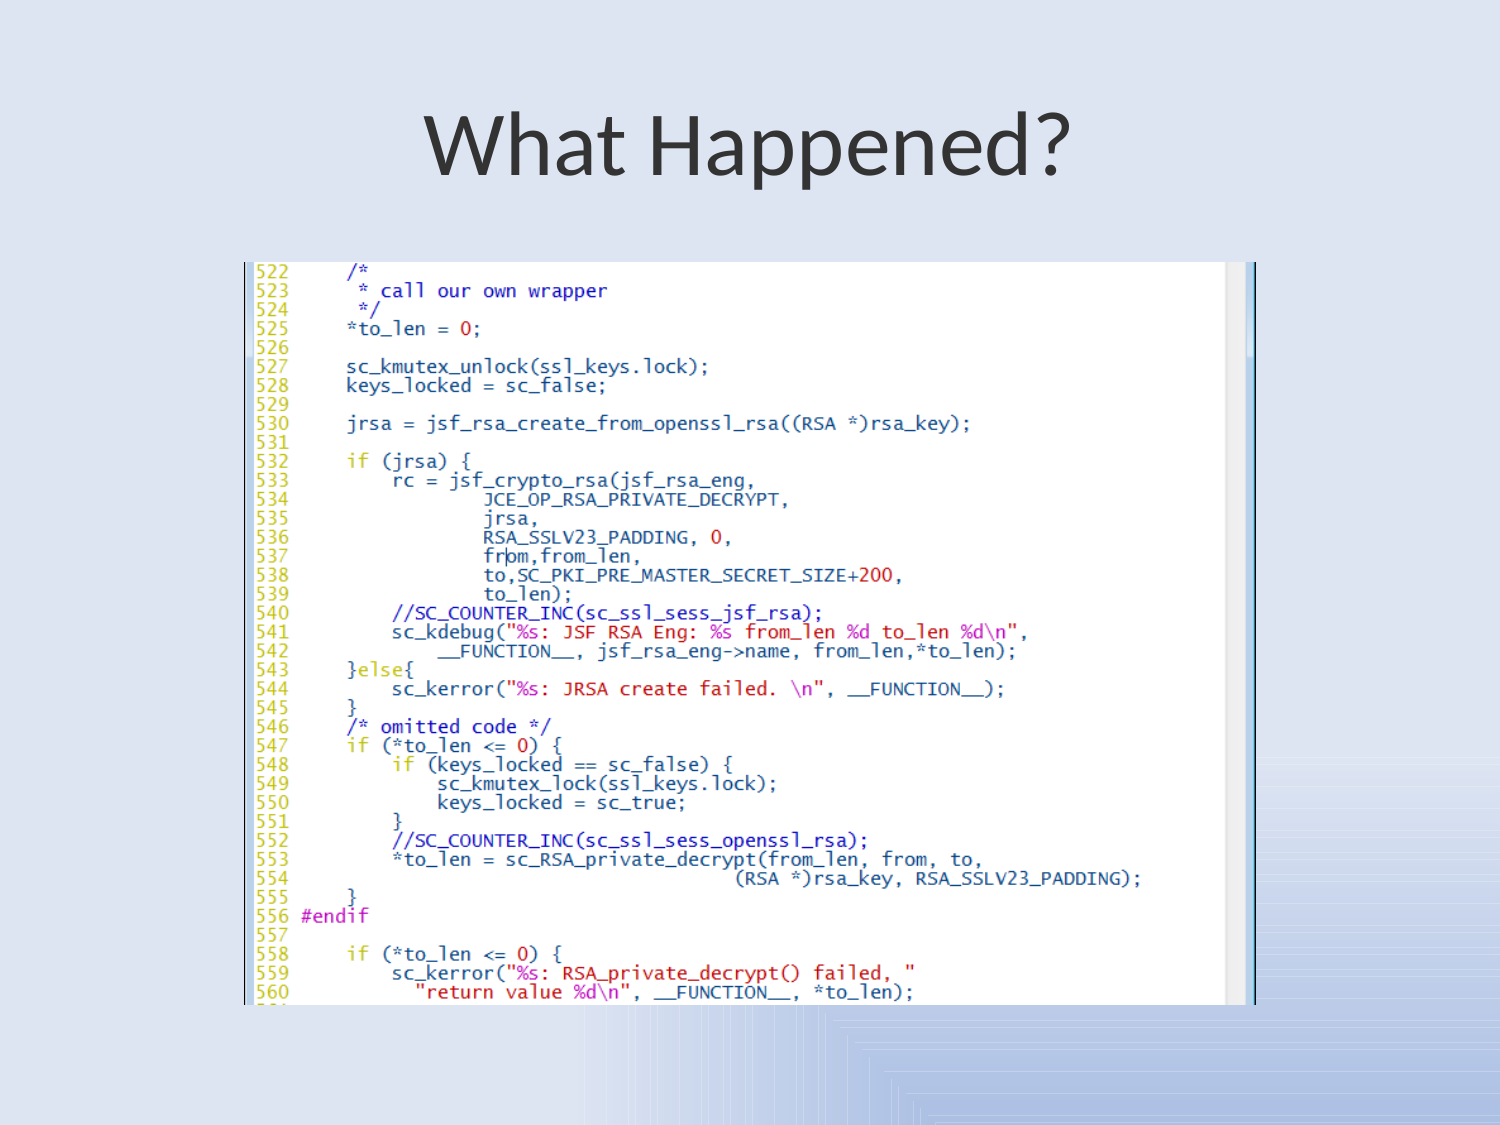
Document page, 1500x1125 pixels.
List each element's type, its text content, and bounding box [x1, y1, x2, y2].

title What Happened? [75, 45, 1425, 233]
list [244, 262, 1256, 1006]
